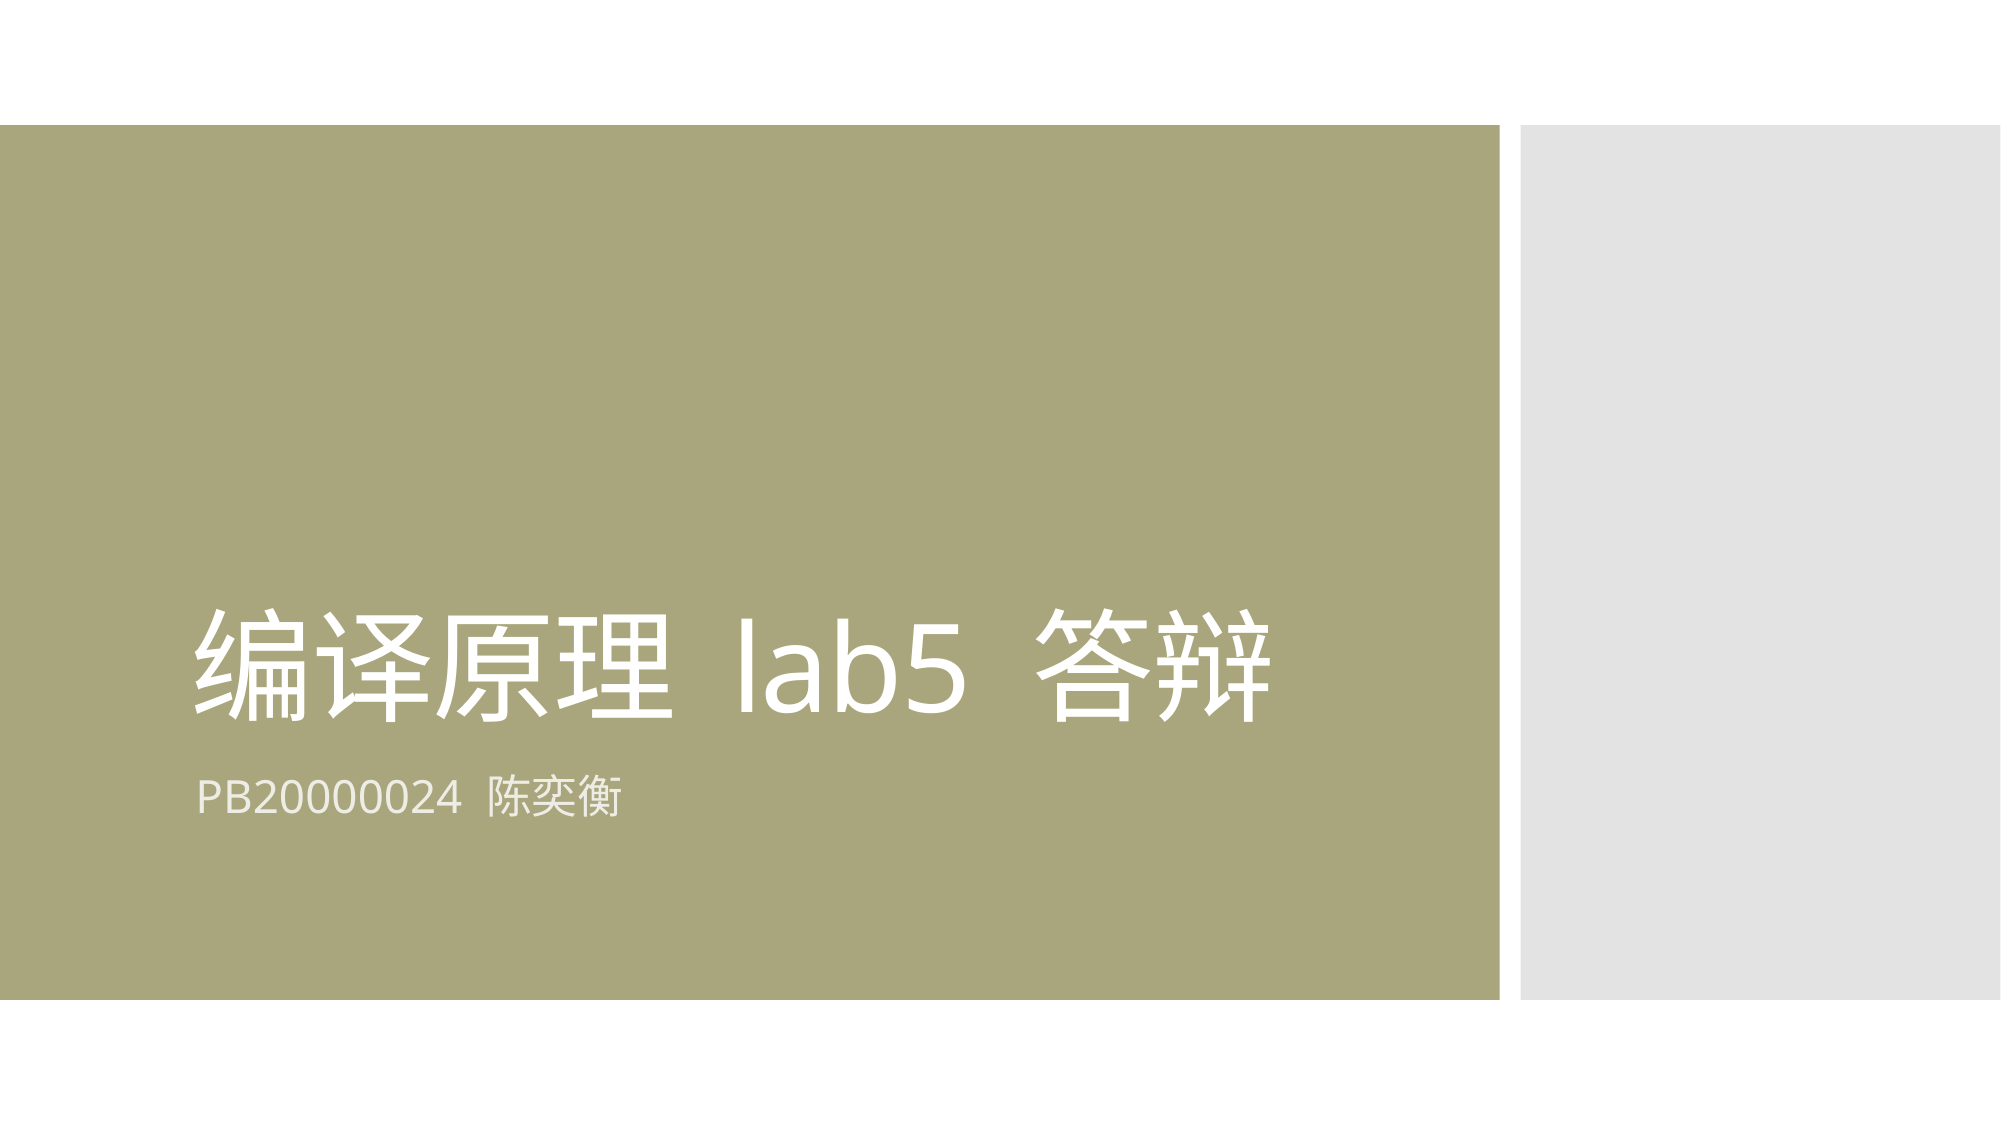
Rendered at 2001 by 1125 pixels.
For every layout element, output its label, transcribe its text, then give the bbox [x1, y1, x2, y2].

subtitle PB20000024 陈奕衡 [180, 766, 1381, 917]
title 编译原理 lab5 答辩 [175, 213, 1376, 747]
